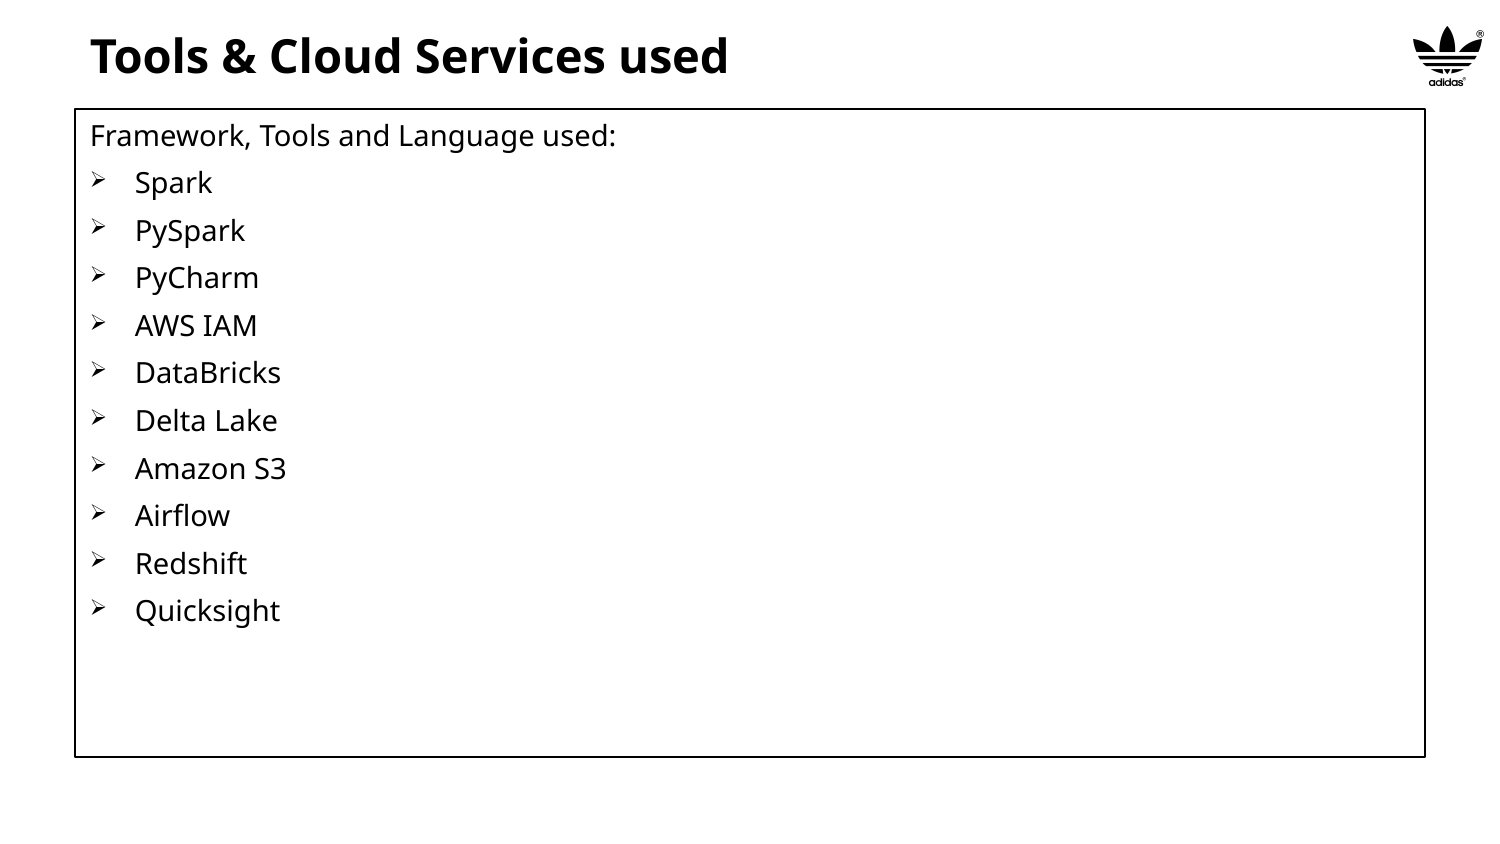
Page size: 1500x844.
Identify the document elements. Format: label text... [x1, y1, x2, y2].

picture [1412, 20, 1485, 93]
title Tools & Cloud Services used [75, 18, 1425, 91]
list Framework, Tools and Language used: Spark PySpark PyCharm AWS IAM DataBricks Delta Lake Amazon S3 Airflow Redshift Quicksight [75, 109, 1425, 758]
